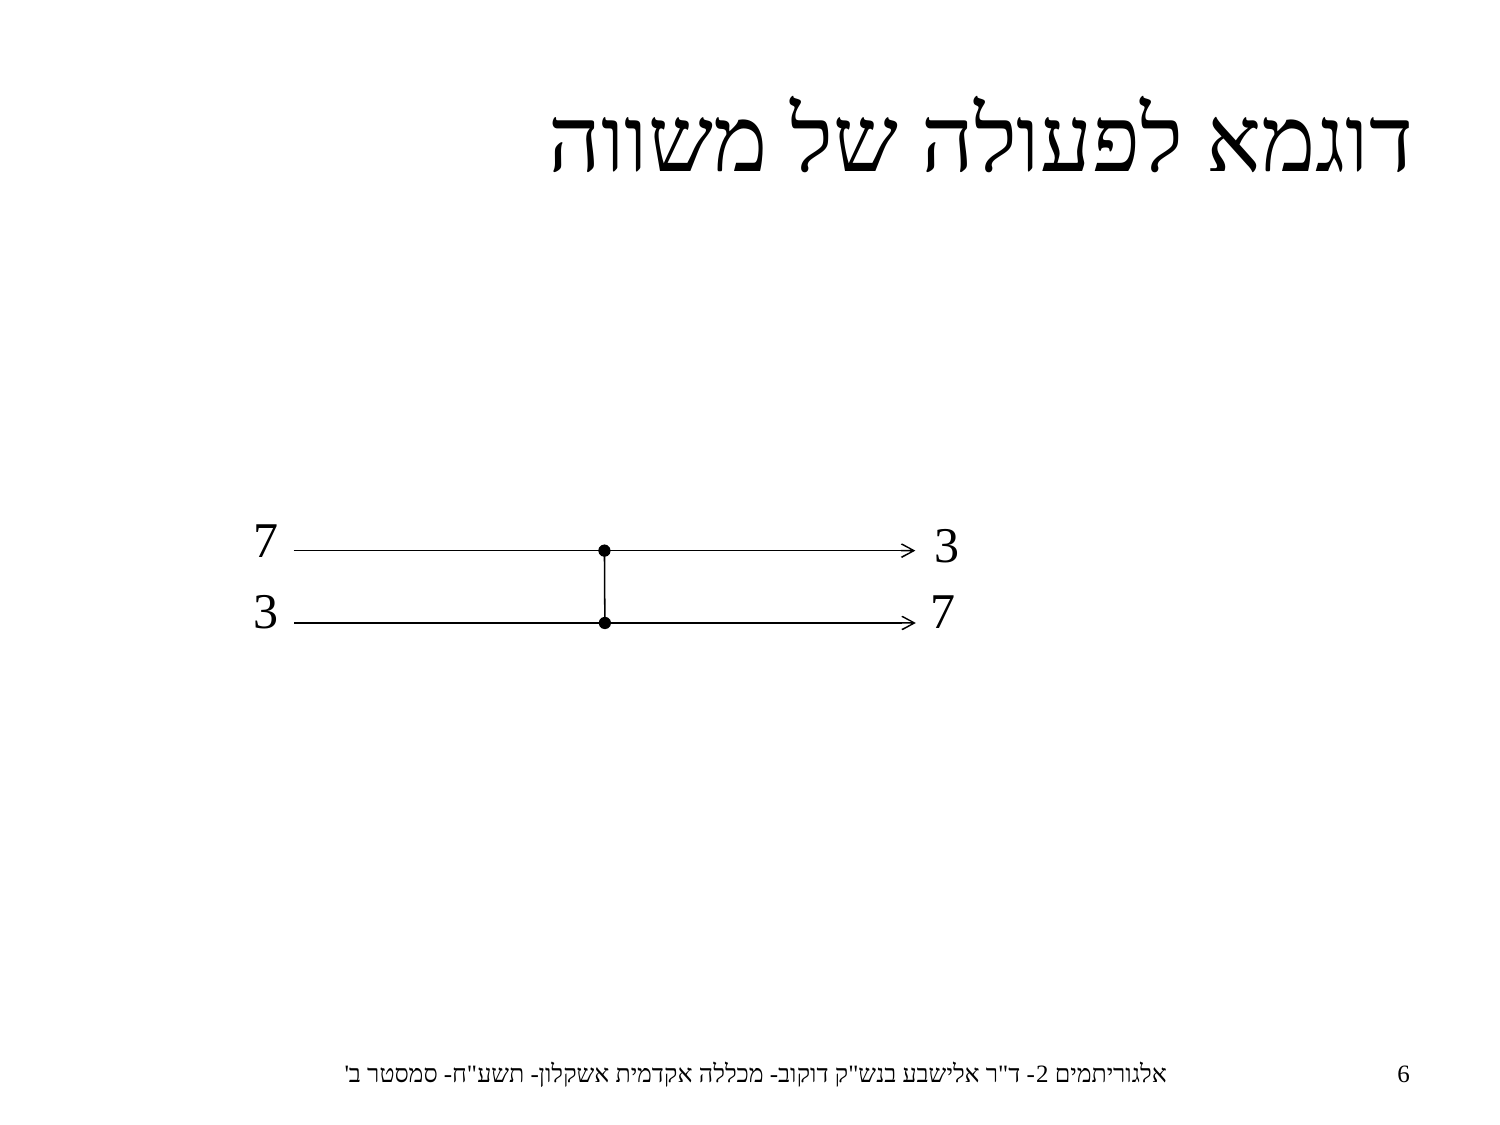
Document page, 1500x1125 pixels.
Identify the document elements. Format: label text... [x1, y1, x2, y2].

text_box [238, 499, 1374, 647]
slide_number 6 [1207, 1042, 1425, 1103]
footer אלגוריתמים 2- ד"ר אלישבע בנש"ק דוקוב- מכללה אקדמית אשקלון- תשע"ח- סמסטר ב' [304, 1042, 1207, 1103]
text_box דוגמא לפעולה של משווה [58, 46, 1430, 222]
